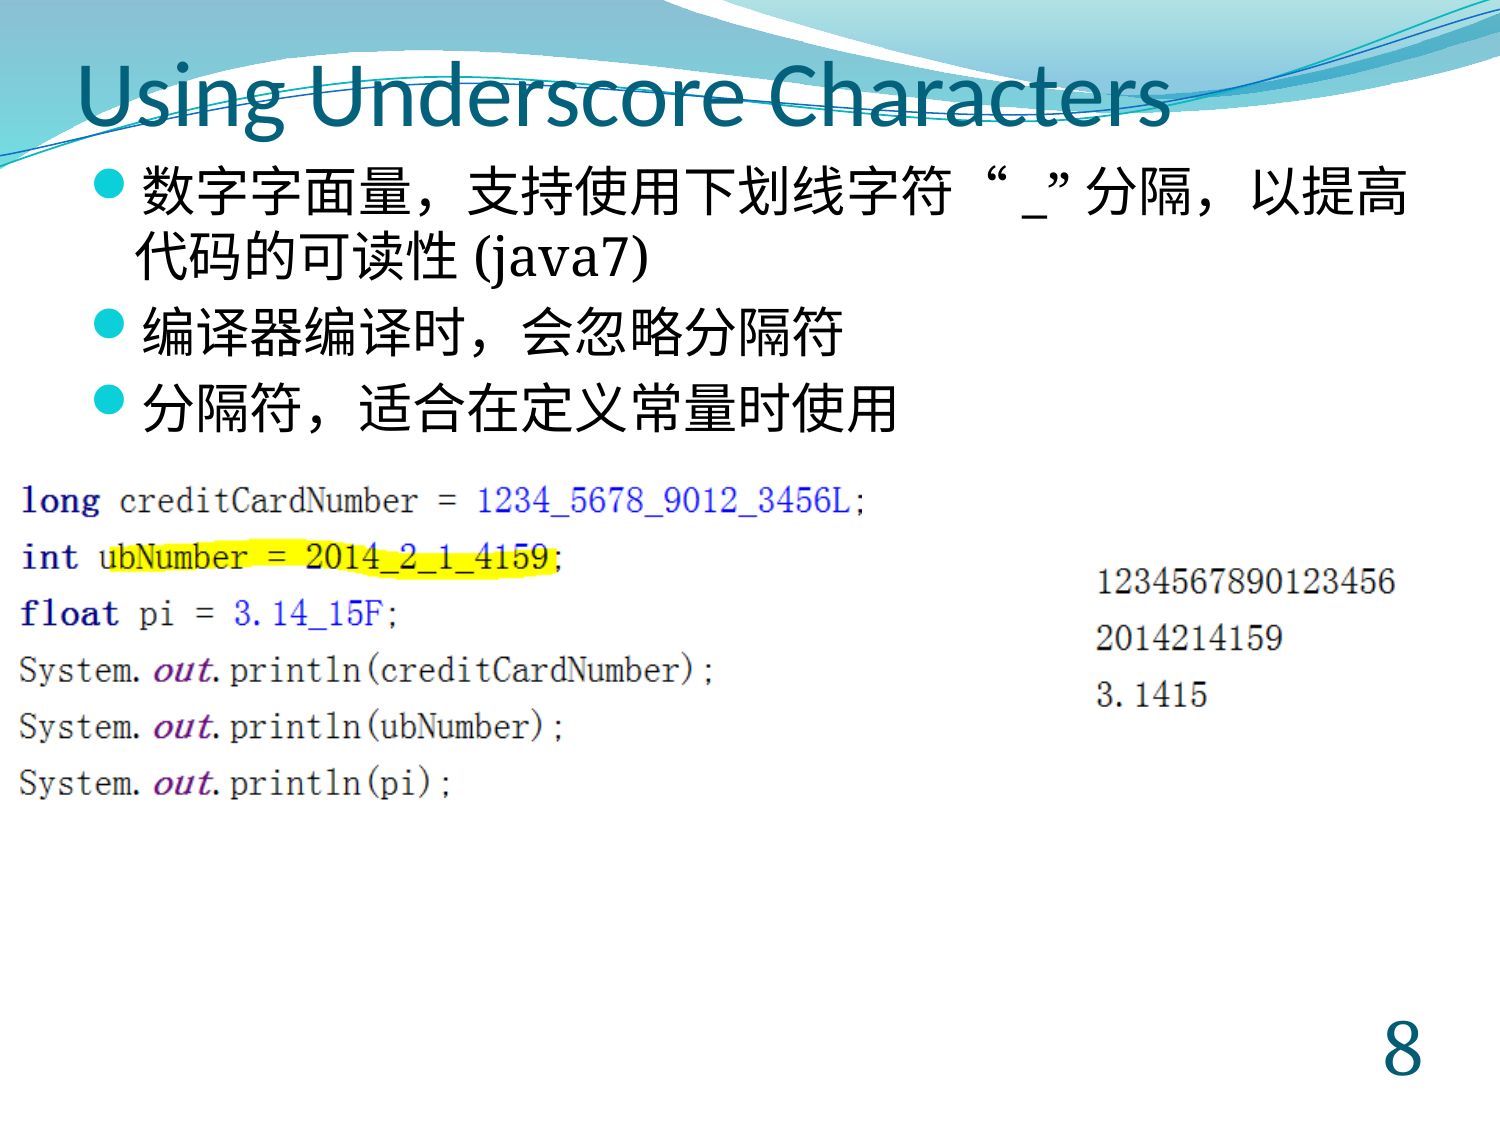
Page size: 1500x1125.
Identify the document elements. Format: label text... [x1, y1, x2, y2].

slide_number 7 [1299, 1042, 1425, 1103]
title Using Underscore Characters [75, 22, 1426, 146]
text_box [75, 470, 868, 818]
list 数字字面量，支持使用下划线字符“_”分隔，以提高代码的可读性(java7) 编译器编译时，会忽略分隔符 分隔符，适合在定义常量时使用 [75, 149, 1425, 1038]
picture [1080, 556, 1417, 718]
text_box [1073, 557, 1423, 731]
picture [4, 467, 862, 806]
